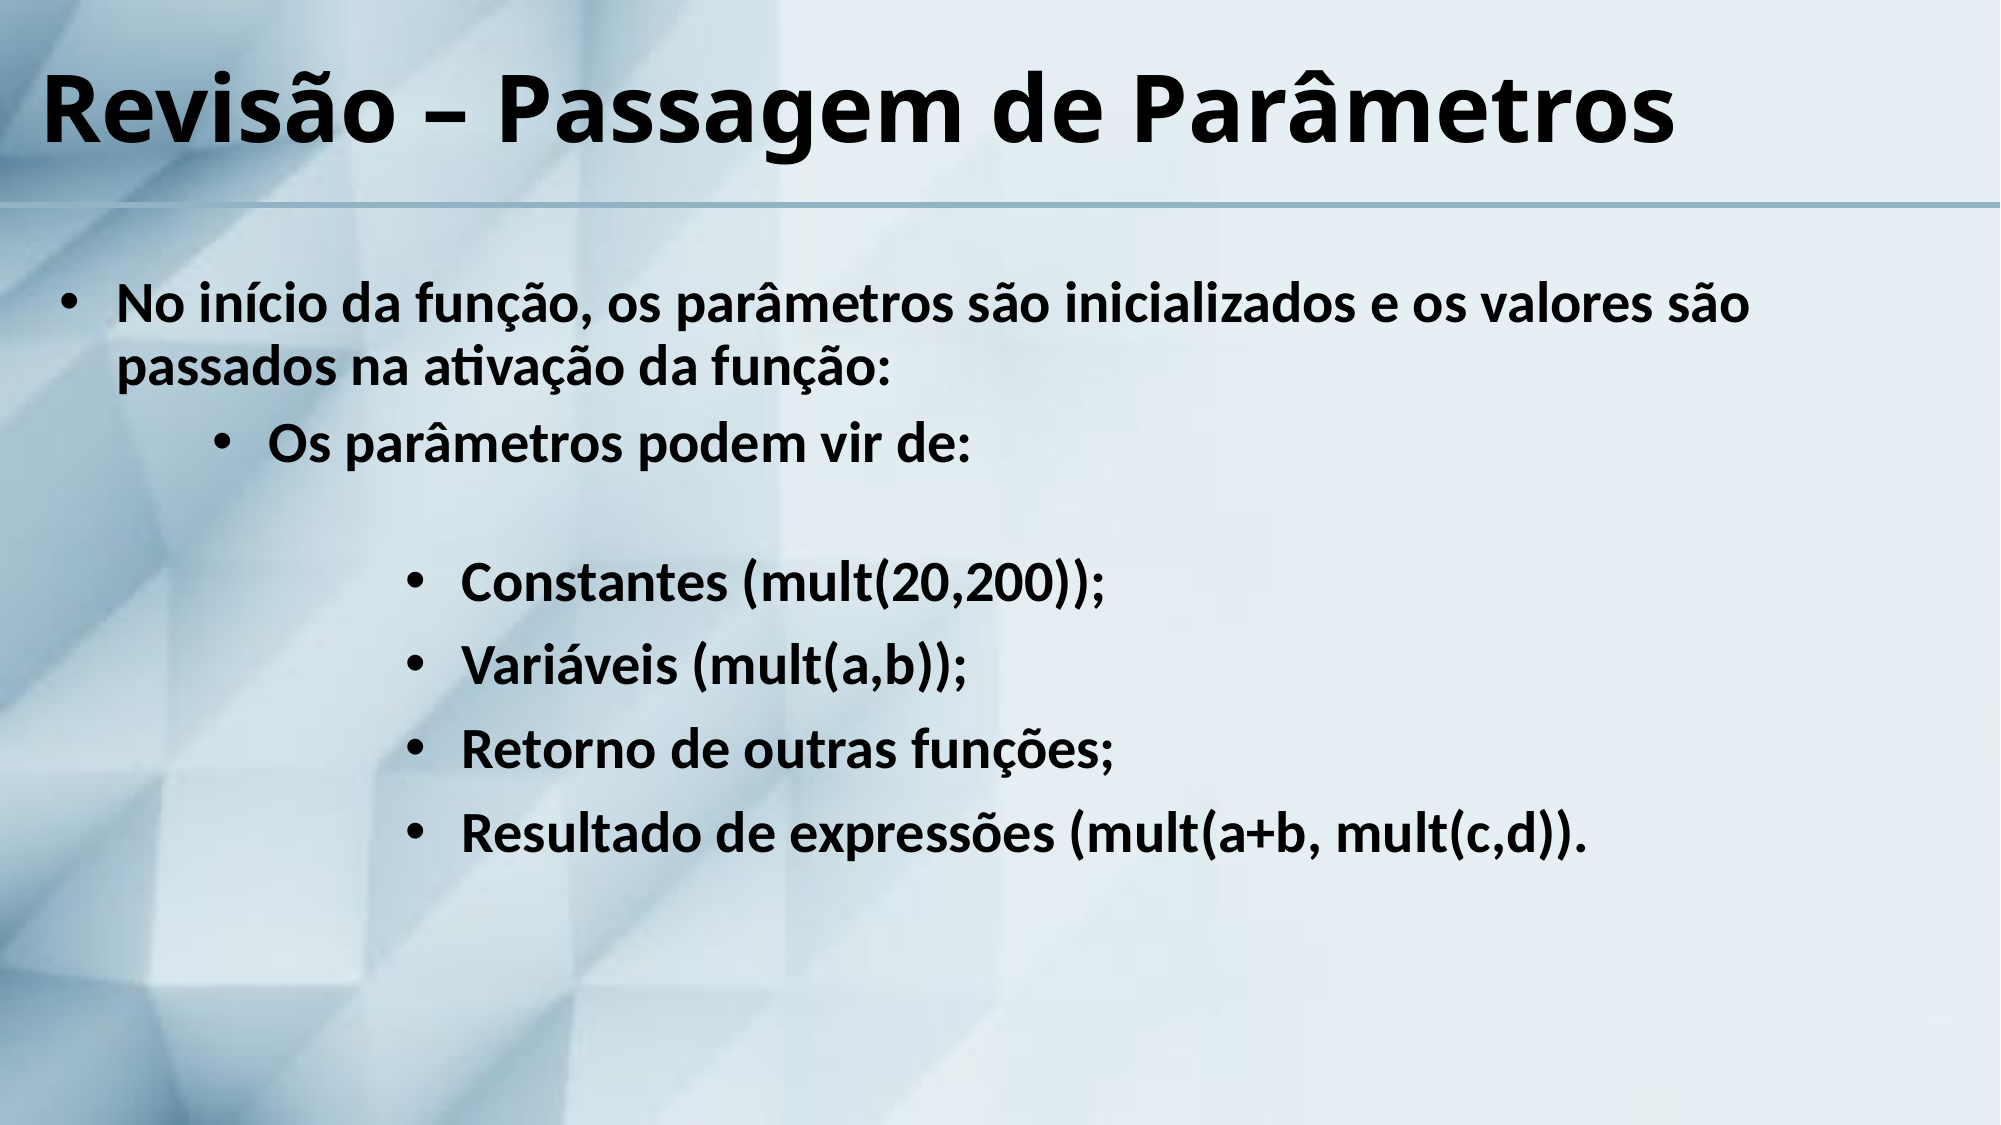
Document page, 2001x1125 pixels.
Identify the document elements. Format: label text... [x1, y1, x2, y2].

title Revisão – Passagem de Parâmetros [24, 29, 1725, 170]
text_box Constantes (mult(20,200)); Variáveis (mult(a,b)); Retorno de outras funções; Resultado de expressões (mult(a+b, mult(c,d)). [390, 543, 1891, 1016]
picture [0, 0, 2001, 1125]
text_box Os parâmetros podem vir de: [197, 404, 1698, 683]
subtitle No início da função, os parâmetros são inicializados e os valores são passados na ativação da função: [44, 264, 1921, 468]
